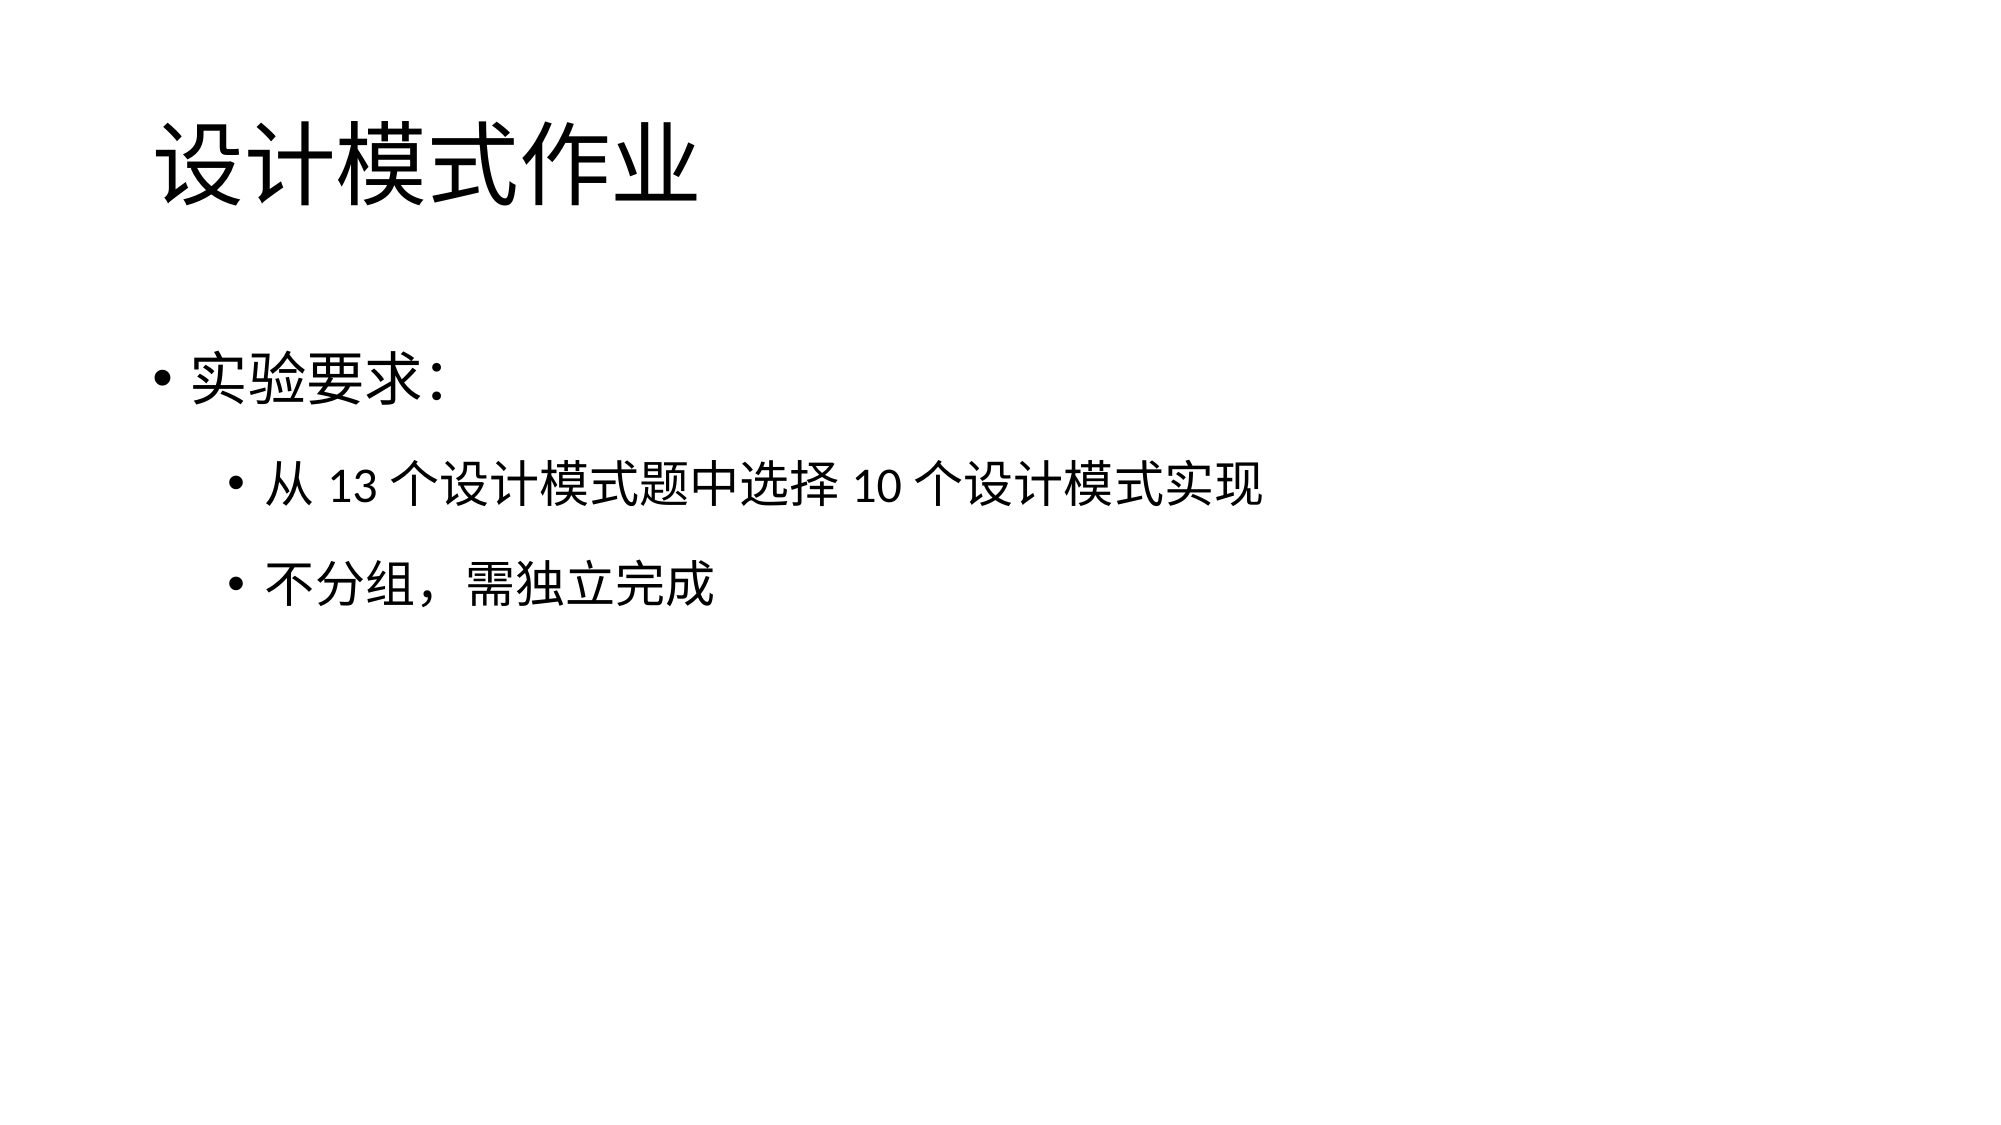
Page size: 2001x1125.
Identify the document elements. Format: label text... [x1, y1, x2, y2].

list 实验要求： 从13个设计模式题中选择10个设计模式实现 不分组，需独立完成 [137, 299, 1863, 1014]
title 设计模式作业 [137, 59, 1863, 278]
